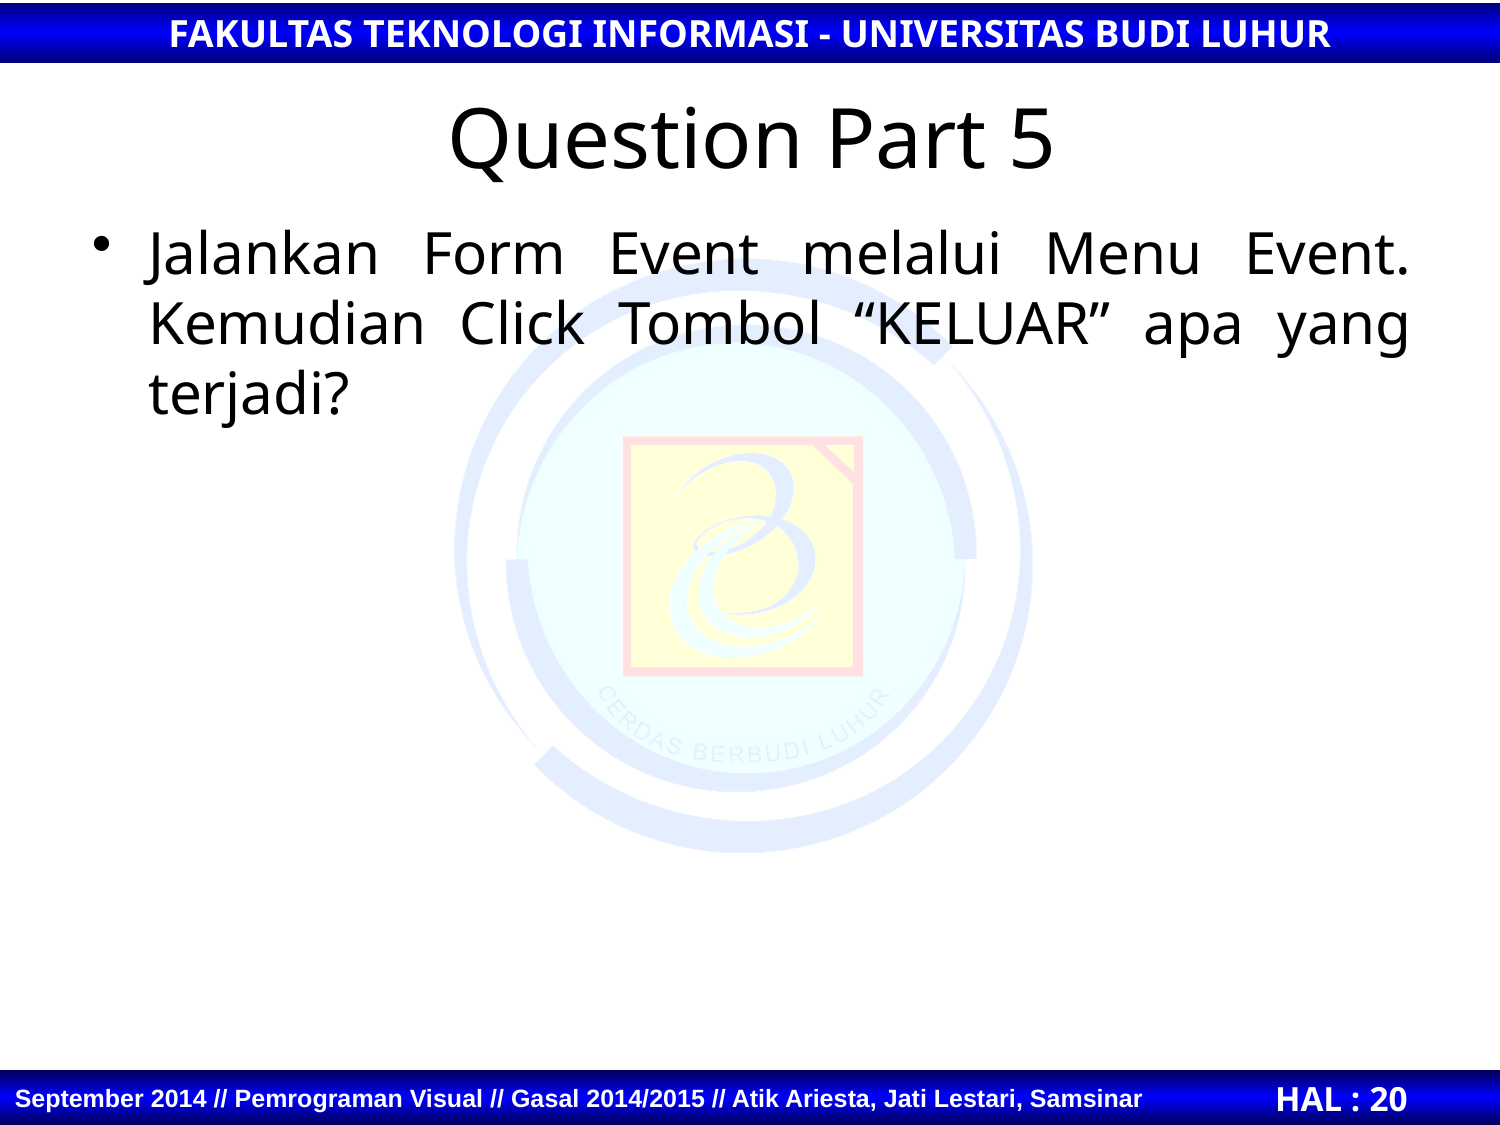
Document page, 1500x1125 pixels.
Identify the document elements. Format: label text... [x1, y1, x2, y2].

title Question Part 5 [76, 74, 1428, 197]
list Jalankan Form Event melalui Menu Event. Kemudian Click Tombol “KELUAR” apa yang terjadi? [76, 208, 1428, 1012]
